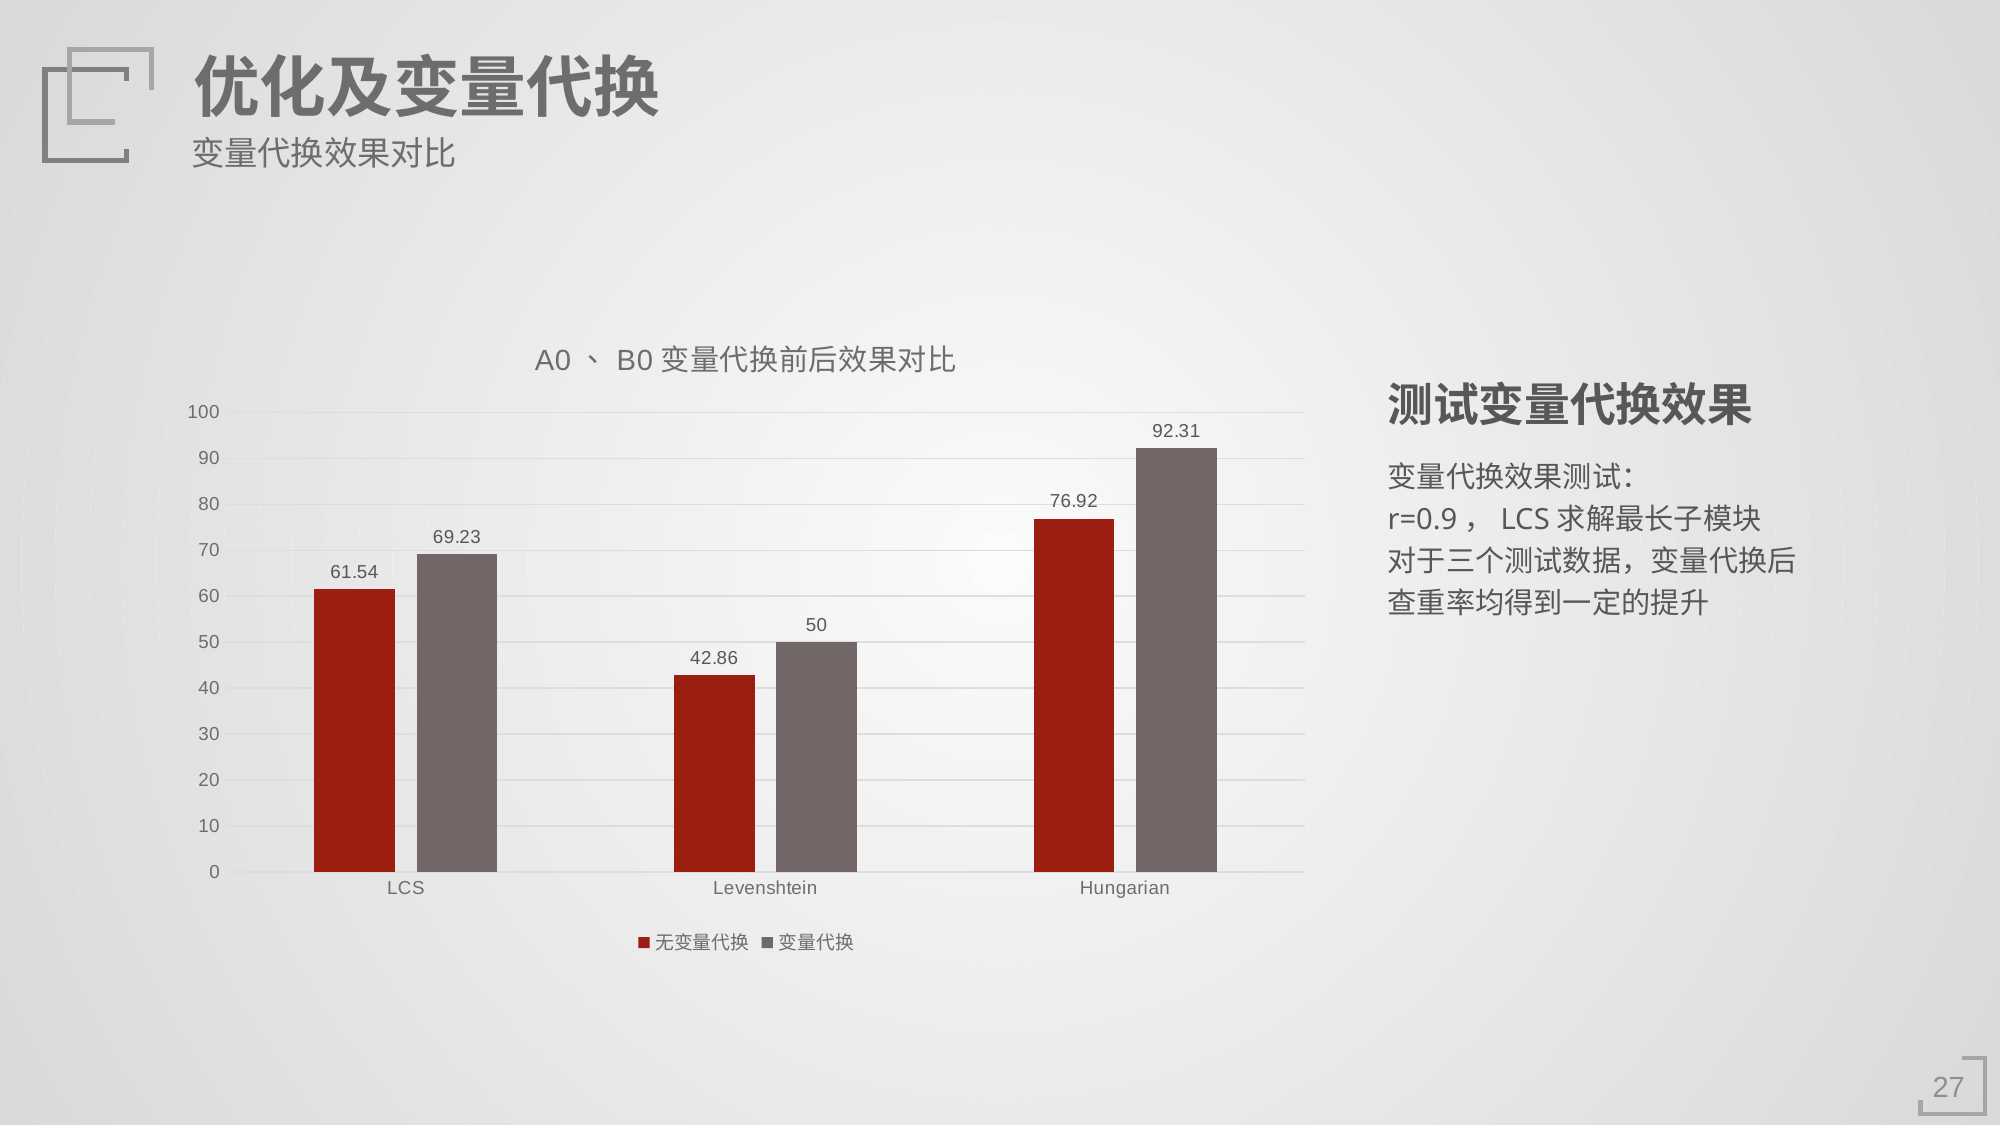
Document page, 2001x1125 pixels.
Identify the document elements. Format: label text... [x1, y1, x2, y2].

text_box 优化及变量代换 [178, 36, 676, 132]
text_box 变量代换效果测试：r=0.9，LCS求解最长子模块 对于三个测试数据，变量代换后查重率均得到一定的提升 [1372, 444, 1813, 711]
chart [164, 309, 1329, 962]
text_box 测试变量代换效果 [1372, 368, 1782, 438]
text_box 变量代换效果对比 [176, 124, 555, 180]
